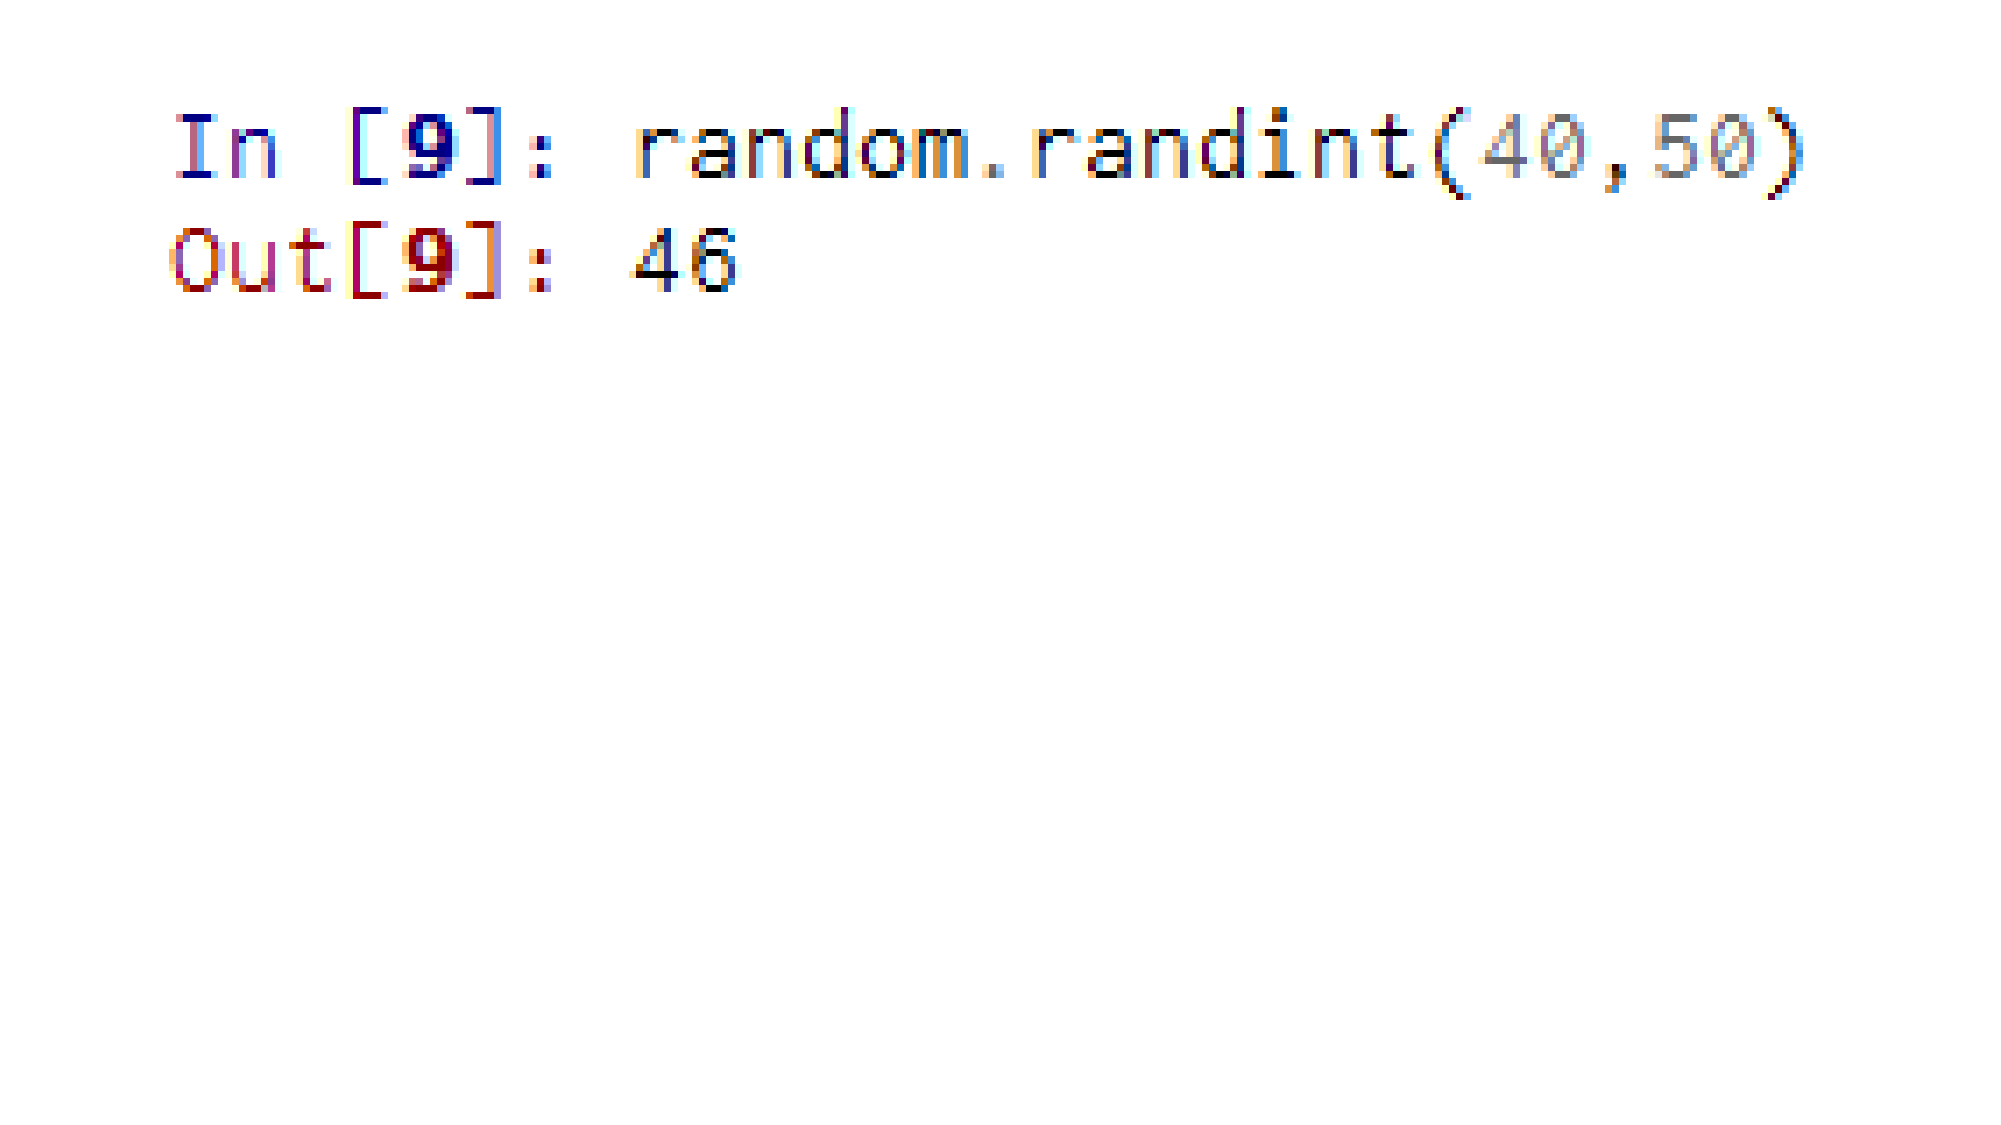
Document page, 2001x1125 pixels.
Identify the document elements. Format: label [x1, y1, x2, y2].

picture [162, 51, 1931, 335]
